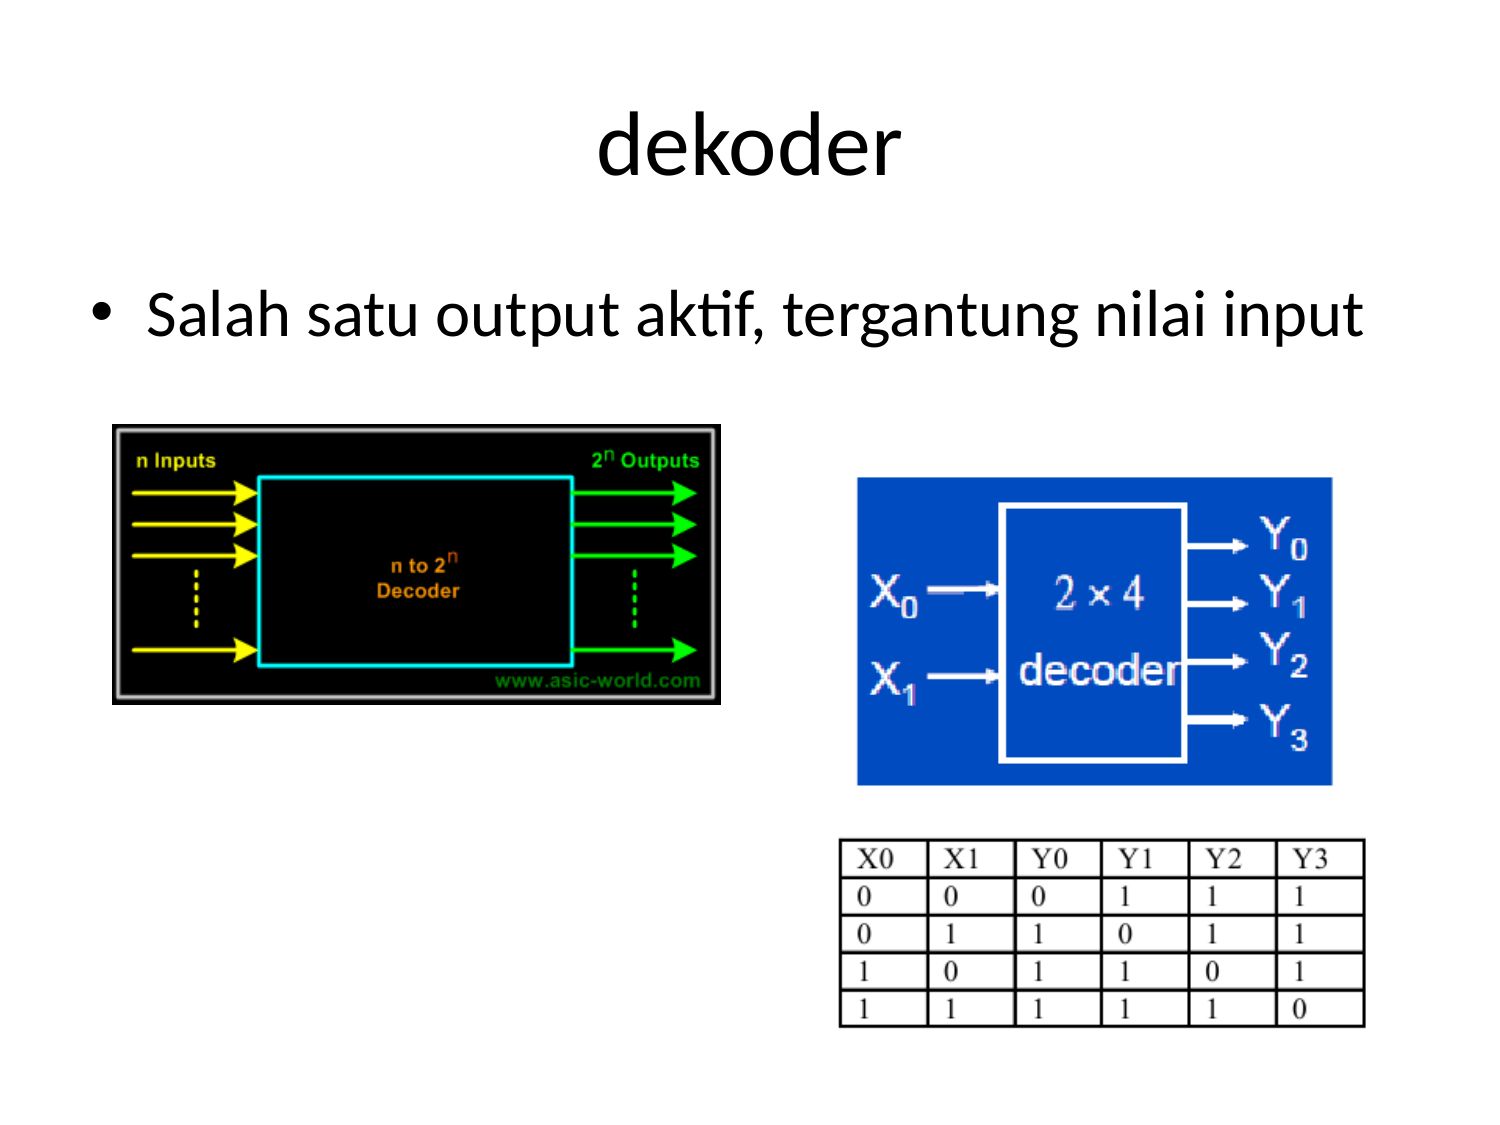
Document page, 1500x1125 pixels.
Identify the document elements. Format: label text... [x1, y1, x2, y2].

picture [749, 462, 1405, 1037]
title dekoder [75, 45, 1425, 233]
list Salah satu output aktif, tergantung nilai input [75, 262, 1425, 1005]
picture [112, 424, 721, 705]
